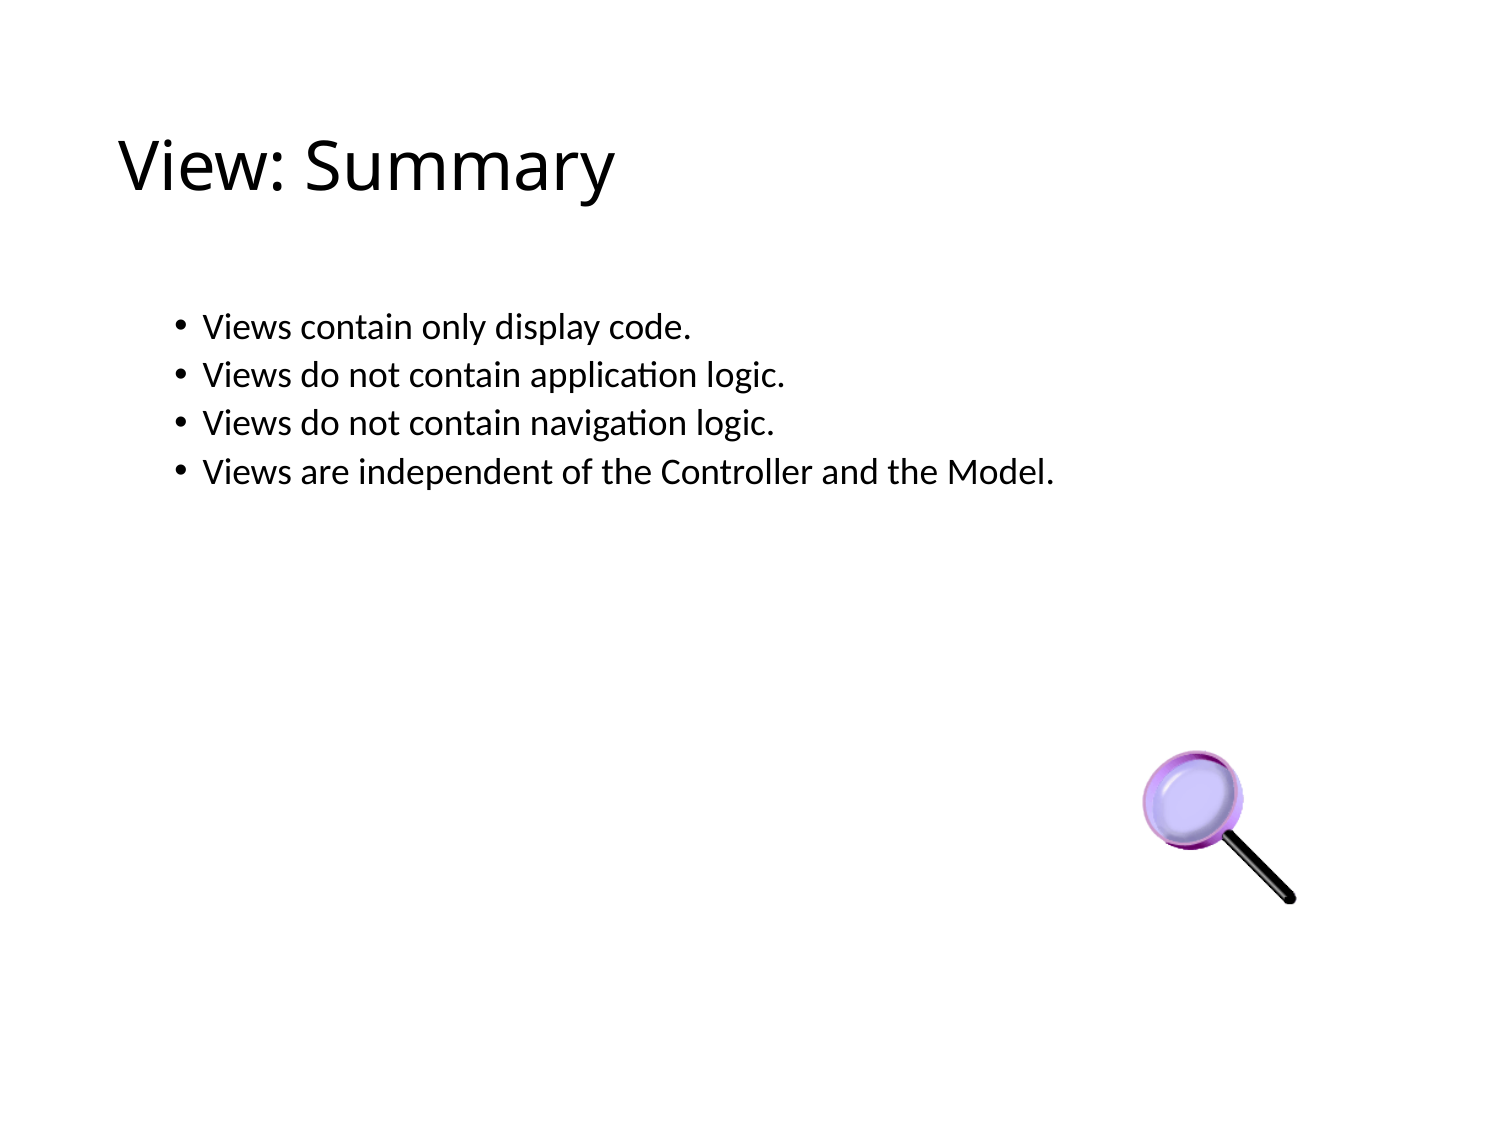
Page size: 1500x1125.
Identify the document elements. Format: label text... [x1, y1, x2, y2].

title View: Summary [103, 59, 1397, 278]
picture [1141, 749, 1302, 907]
list Views contain only display code. Views do not contain application logic. Views do not contain navigation logic. Views are independent of the Controller and the Model. [103, 299, 1397, 1014]
